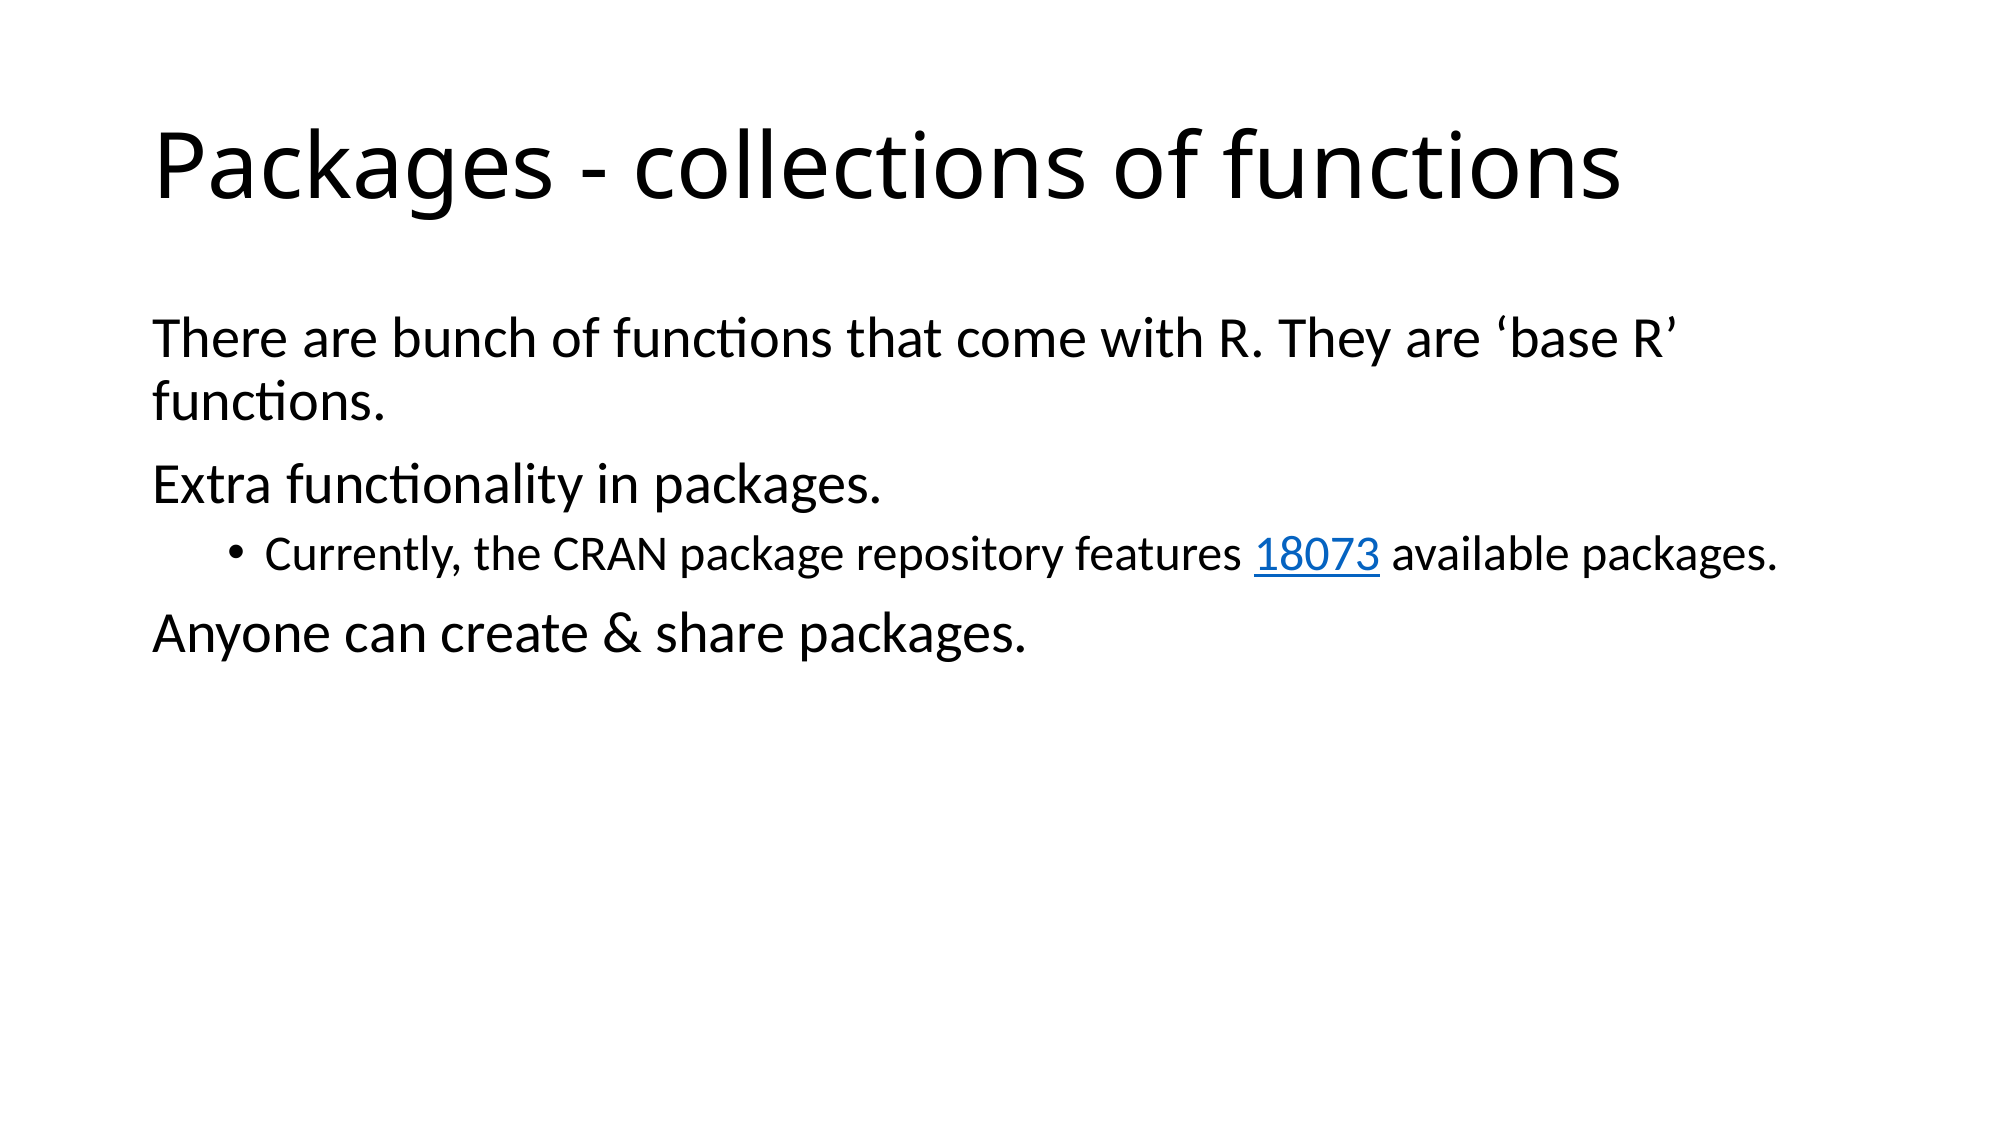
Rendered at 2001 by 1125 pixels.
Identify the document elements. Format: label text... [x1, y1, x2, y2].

title Packages - collections of functions [137, 59, 1863, 278]
list There are bunch of functions that come with R. They are ‘base R’ functions. Extra functionality in packages. Currently, the CRAN package repository features 18073 available packages. Anyone can create & share packages. [137, 299, 1863, 1014]
